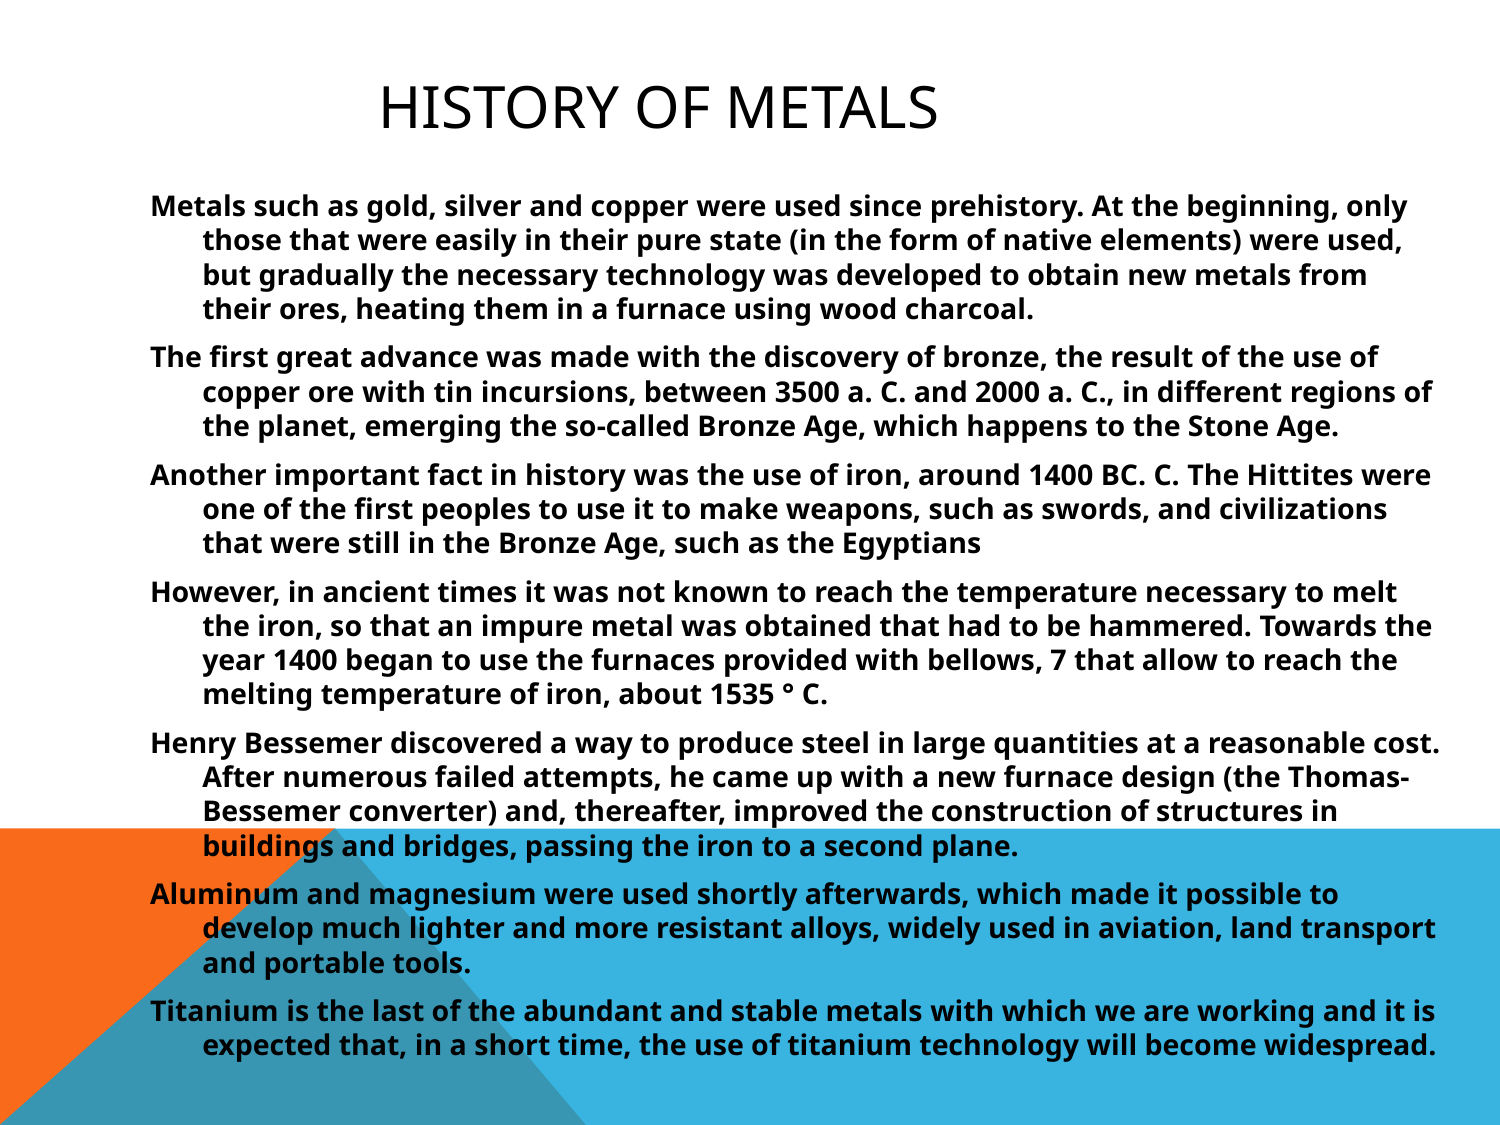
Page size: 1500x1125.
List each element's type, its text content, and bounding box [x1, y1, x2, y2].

list Metals such as gold, silver and copper were used since prehistory. At the beginning, only those that were easily in their pure state (in the form of native elements) were used, but gradually the necessary technology was developed to obtain new metals from their ores, heating them in a furnace using wood charcoal. The first great advance was made with the discovery of bronze, the result of the use of copper ore with tin incursions, between 3500 a. C. and 2000 a. C., in different regions of the planet, emerging the so-called Bronze Age, which happens to the Stone Age. Another important fact in history was the use of iron, around 1400 BC. C. The Hittites were one of the first peoples to use it to make weapons, such as swords, and civilizations that were still in the Bronze Age, such as the Egyptians However, in ancient times it was not known to reach the temperature necessary to melt the iron, so that an impure metal was obtained that had to be hammered. Towards the year 1400 began to use the furnaces provided with bellows, 7 that allow to reach the melting temperature of iron, about 1535 ° C. Henry Bessemer discovered a way to produce steel in large quantities at a reasonable cost. After numerous failed attempts, he came up with a new furnace design (the Thomas-Bessemer converter) and, thereafter, improved the construction of structures in buildings and bridges, passing the iron to a second plane. Aluminum and magnesium were used shortly afterwards, which made it possible to develop much lighter and more resistant alloys, widely used in aviation, land transport and portable tools. Titanium is the last of the abundant and stable metals with which we are working and it is expected that, in a short time, the use of titanium technology will become widespread. [135, 180, 1459, 1094]
title history of metals [135, 60, 1369, 150]
